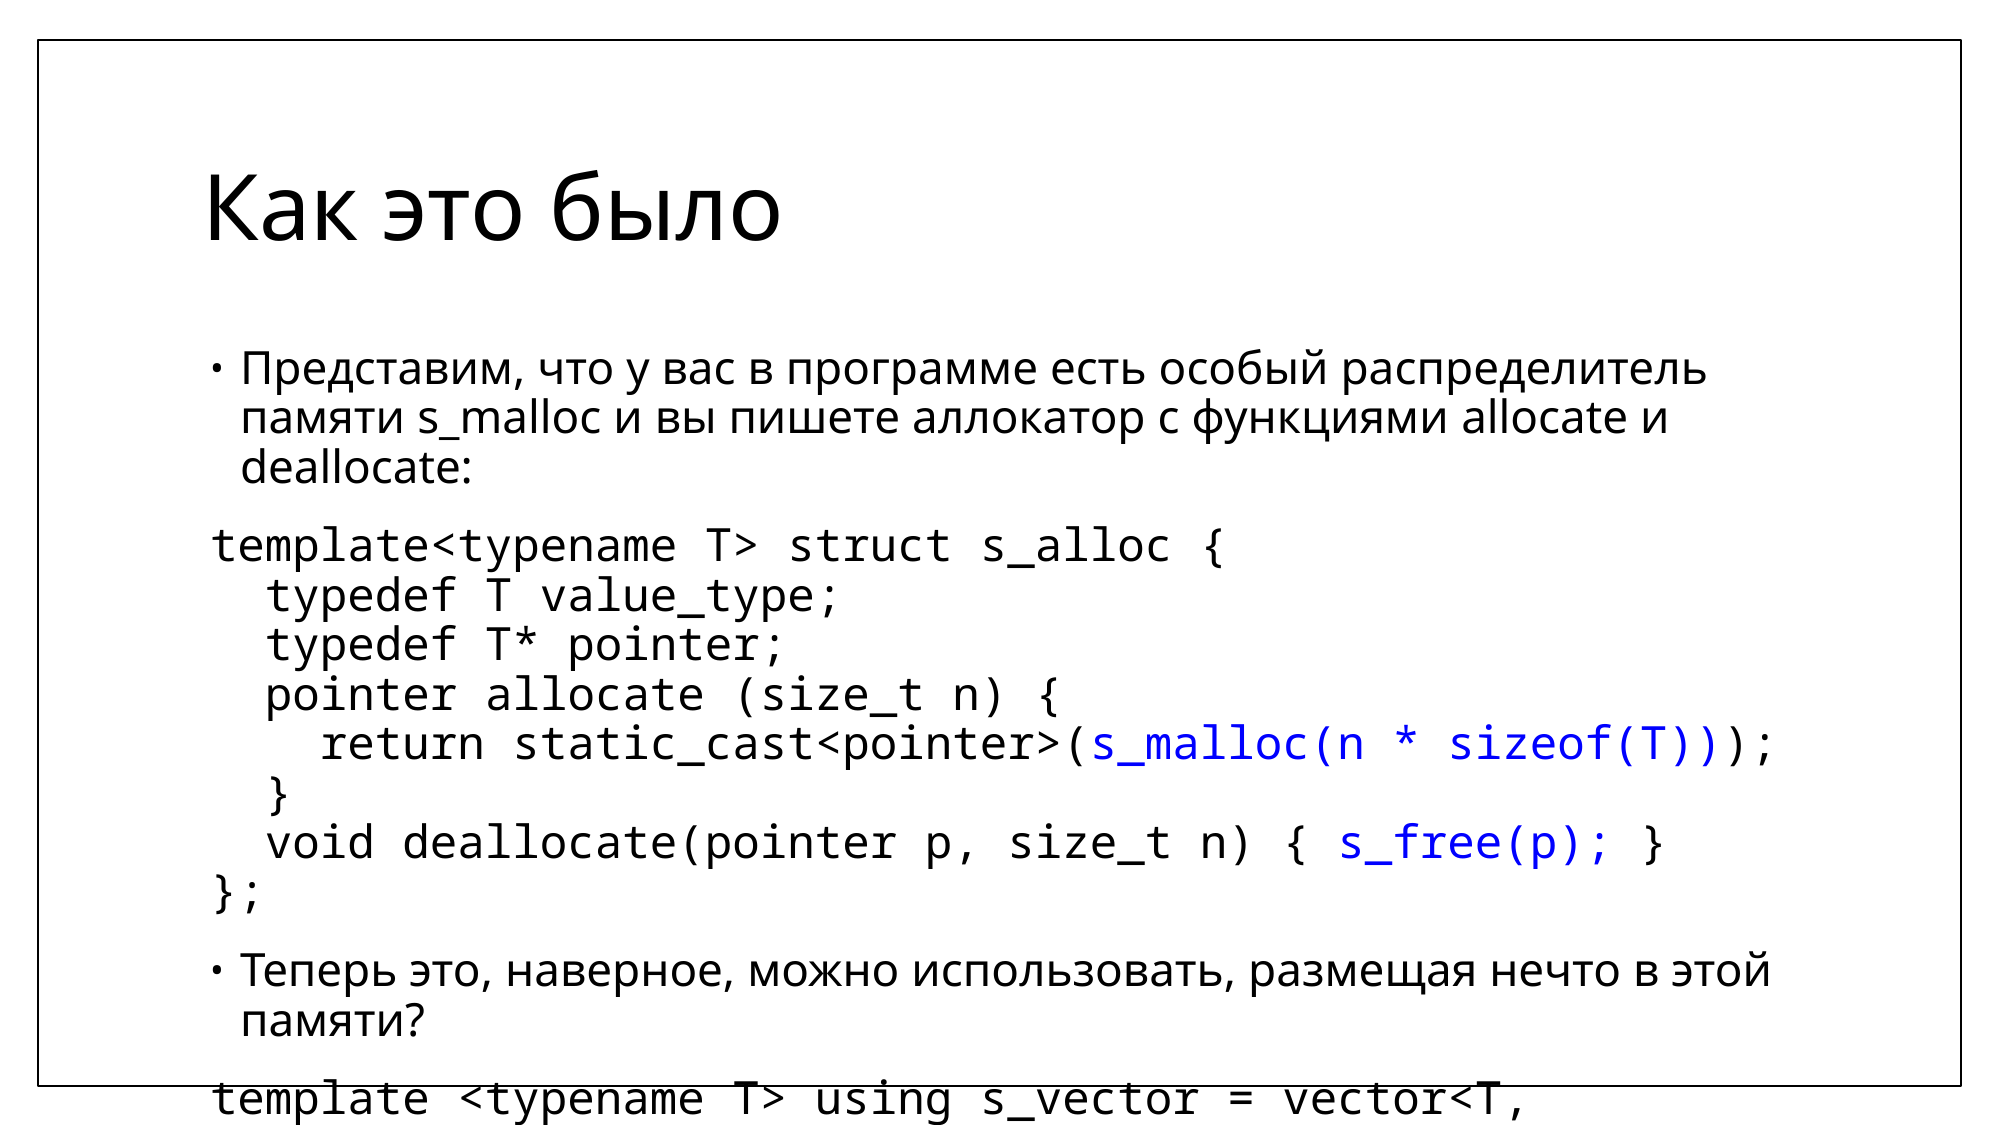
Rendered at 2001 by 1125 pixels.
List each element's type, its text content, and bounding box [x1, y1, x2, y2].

title Как это было [187, 99, 1808, 323]
list Представим, что у вас в программе есть особый распределитель памяти s_malloc и вы пишете аллокатор с функциями allocate и deallocate: template<typename T> struct s_alloc { typedef T value_type; typedef T* pointer; pointer allocate (size_t n) { return static_cast<pointer>(s_malloc(n * sizeof(T))); } void deallocate(pointer p, size_t n) { s_free(p); } }; Теперь это, наверное, можно использовать, размещая нечто в этой памяти? template <typename T> using s_vector = vector<T, s_alloc<T>>; [187, 337, 1877, 1000]
